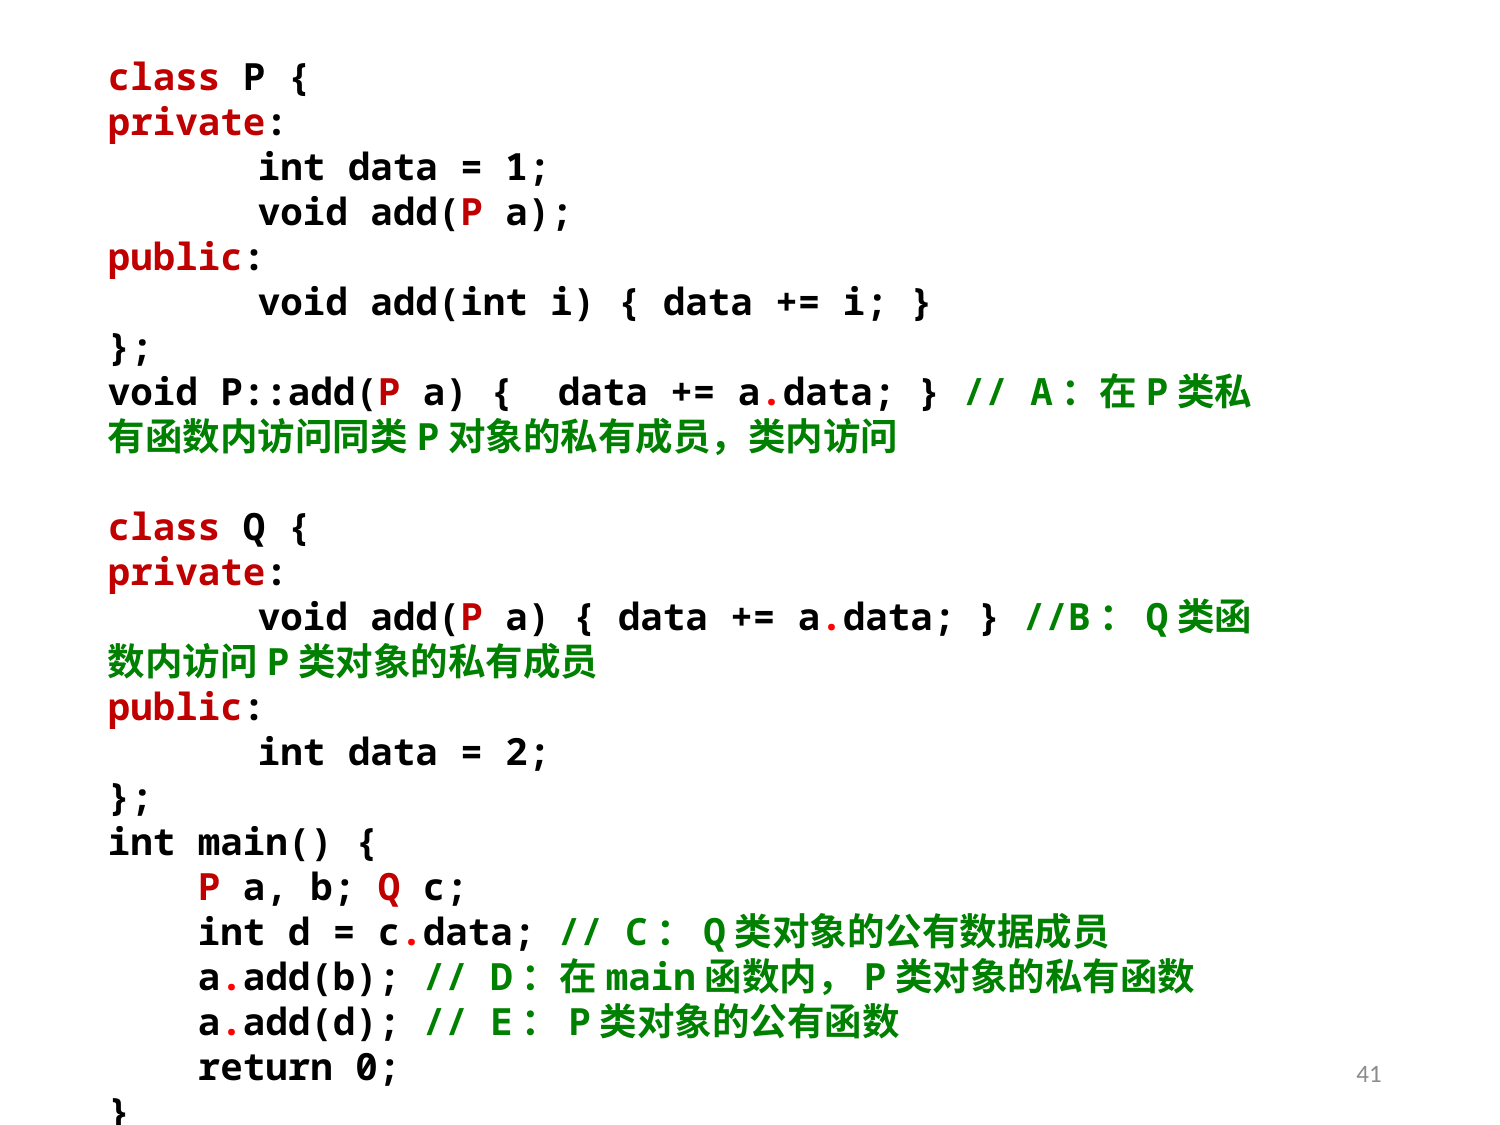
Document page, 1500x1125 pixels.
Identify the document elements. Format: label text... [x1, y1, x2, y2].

slide_number 41 [1059, 1042, 1397, 1103]
text_box class P { private: int data = 1; void add(P a); public: void add(int i) { data += i; } }; void P::add(P a) { data += a.data; } // A：在P类私有函数内访问同类P对象的私有成员，类内访问 class Q { private: void add(P a) { data += a.data; } //B：Q类函数内访问P类对象的私有成员 public: int data = 2; }; int main() { P a, b; Q c; int d = c.data; // C：Q类对象的公有数据成员 a.add(b); // D：在main函数内，P类对象的私有函数 a.add(d); // E：P类对象的公有函数 return 0; } [93, 45, 1294, 1125]
